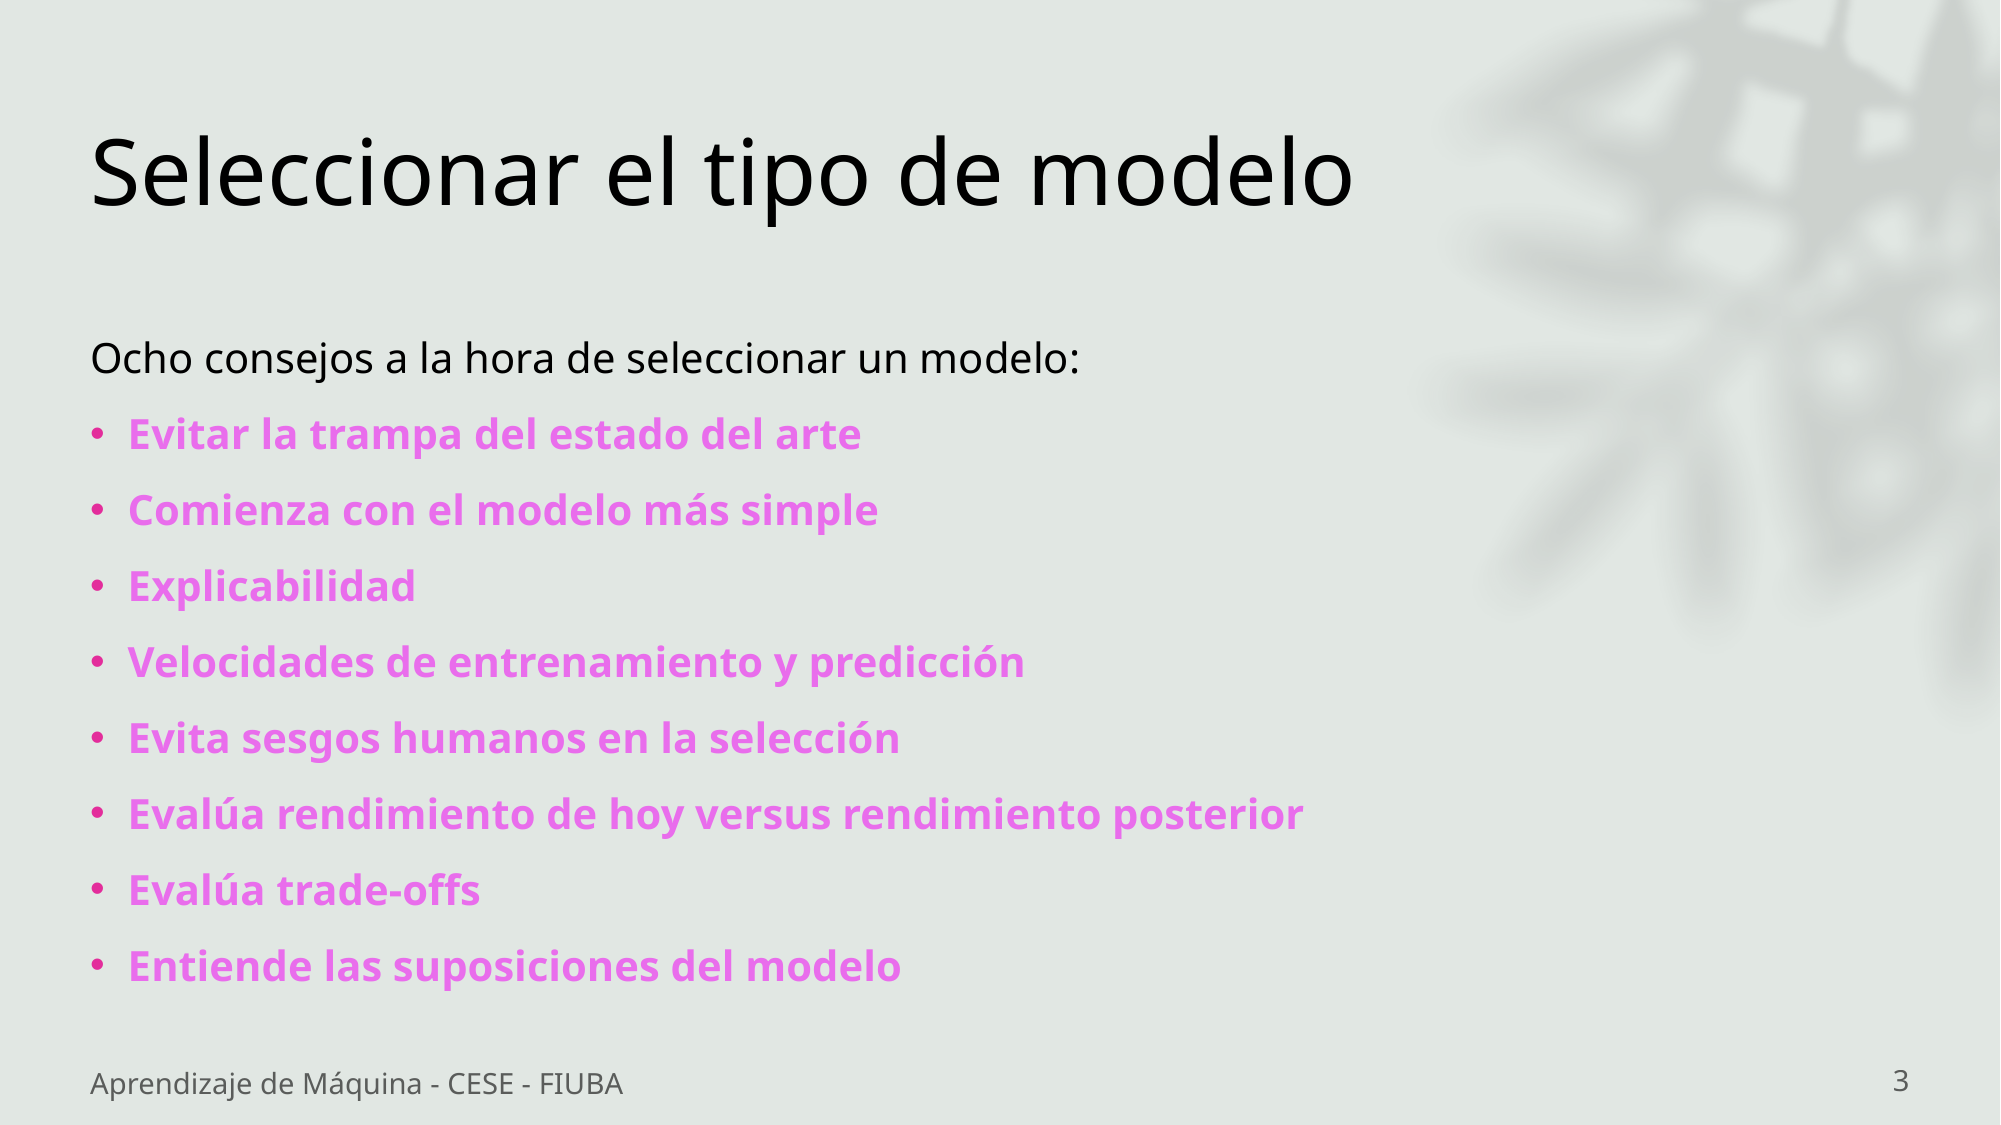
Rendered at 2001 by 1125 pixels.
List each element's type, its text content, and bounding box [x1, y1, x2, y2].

slide_number 3 [1474, 1052, 1925, 1113]
list Ocho consejos a la hora de seleccionar un modelo: Evitar la trampa del estado del arte Comienza con el modelo más simple Explicabilidad Velocidades de entrenamiento y predicción Evita sesgos humanos en la selección Evalúa rendimiento de hoy versus rendimiento posterior Evalúa trade-offs Entiende las suposiciones del modelo [75, 319, 1925, 1009]
footer Aprendizaje de Máquina - CESE - FIUBA [75, 1052, 751, 1113]
title Seleccionar el tipo de modelo [75, 60, 1863, 278]
